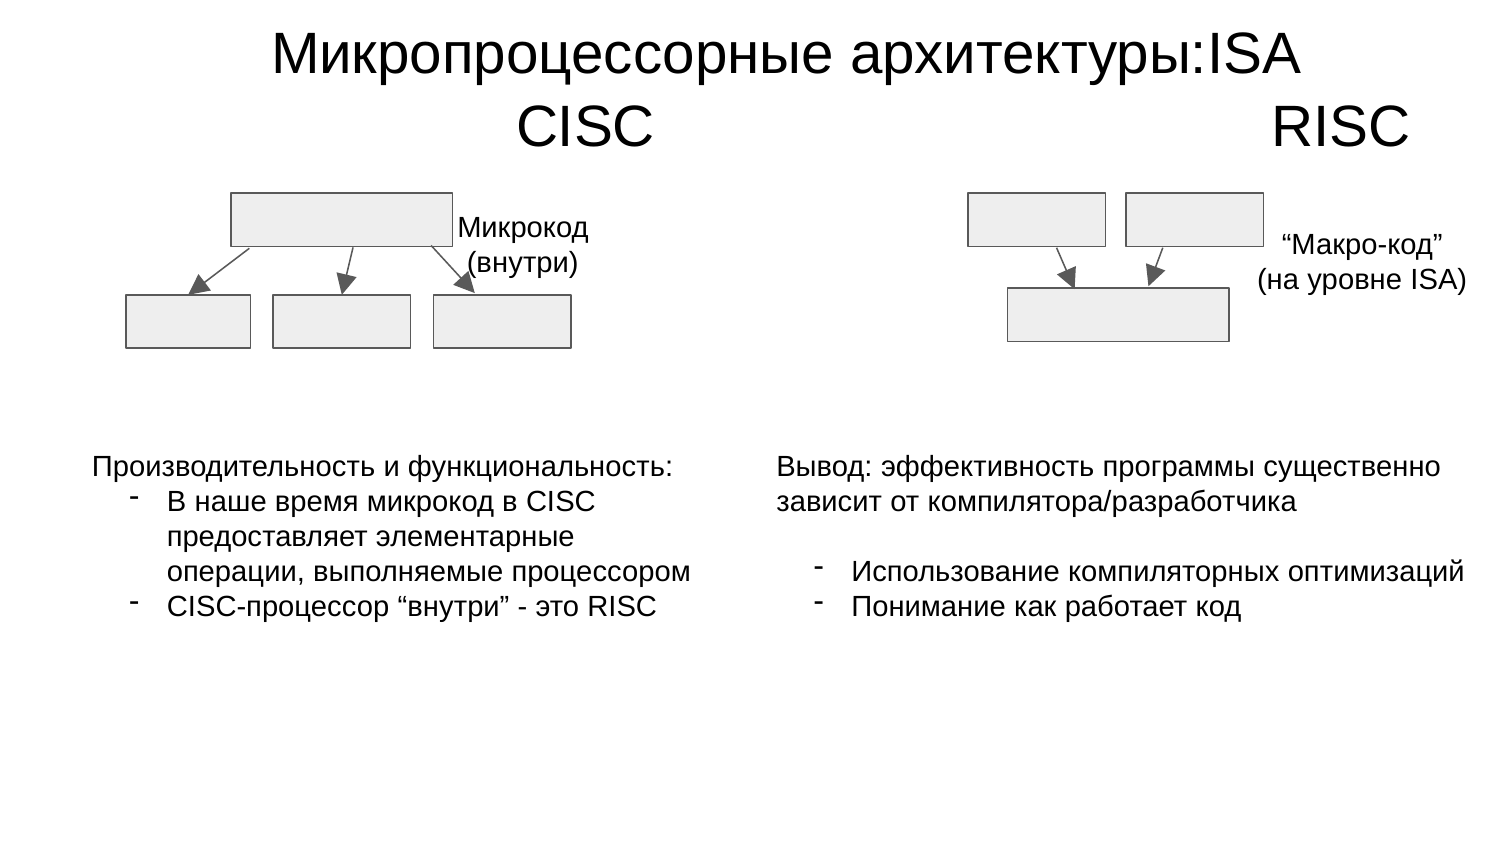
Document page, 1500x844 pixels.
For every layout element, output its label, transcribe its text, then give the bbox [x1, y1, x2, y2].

text_box Вывод: эффективность программы существенно зависит от компилятора/разработчика Использование компиляторных оптимизаций Понимание как работает код [761, 432, 1490, 714]
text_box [341, 247, 354, 296]
text_box [231, 192, 439, 247]
text_box Производительность и функциональность: В наше время микрокод в CISC предоставляет элементарные операции, выполняемые процессором CISC-процессор “внутри” - это RISC [76, 432, 713, 714]
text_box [430, 245, 475, 294]
text_box [967, 192, 1106, 247]
text_box [1007, 287, 1201, 342]
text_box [187, 248, 250, 295]
text_box Микрокод (внутри) [439, 192, 607, 337]
text_box [1126, 192, 1264, 247]
text_box [433, 302, 571, 349]
title CISC RISC [51, 72, 1449, 167]
text_box [273, 294, 411, 349]
title Микропроцессорные архитектуры:ISA [61, 0, 1459, 94]
text_box “Макро-код” (на уровне ISA) [1201, 210, 1500, 355]
text_box [126, 294, 251, 349]
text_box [1148, 247, 1164, 287]
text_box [1056, 247, 1075, 290]
